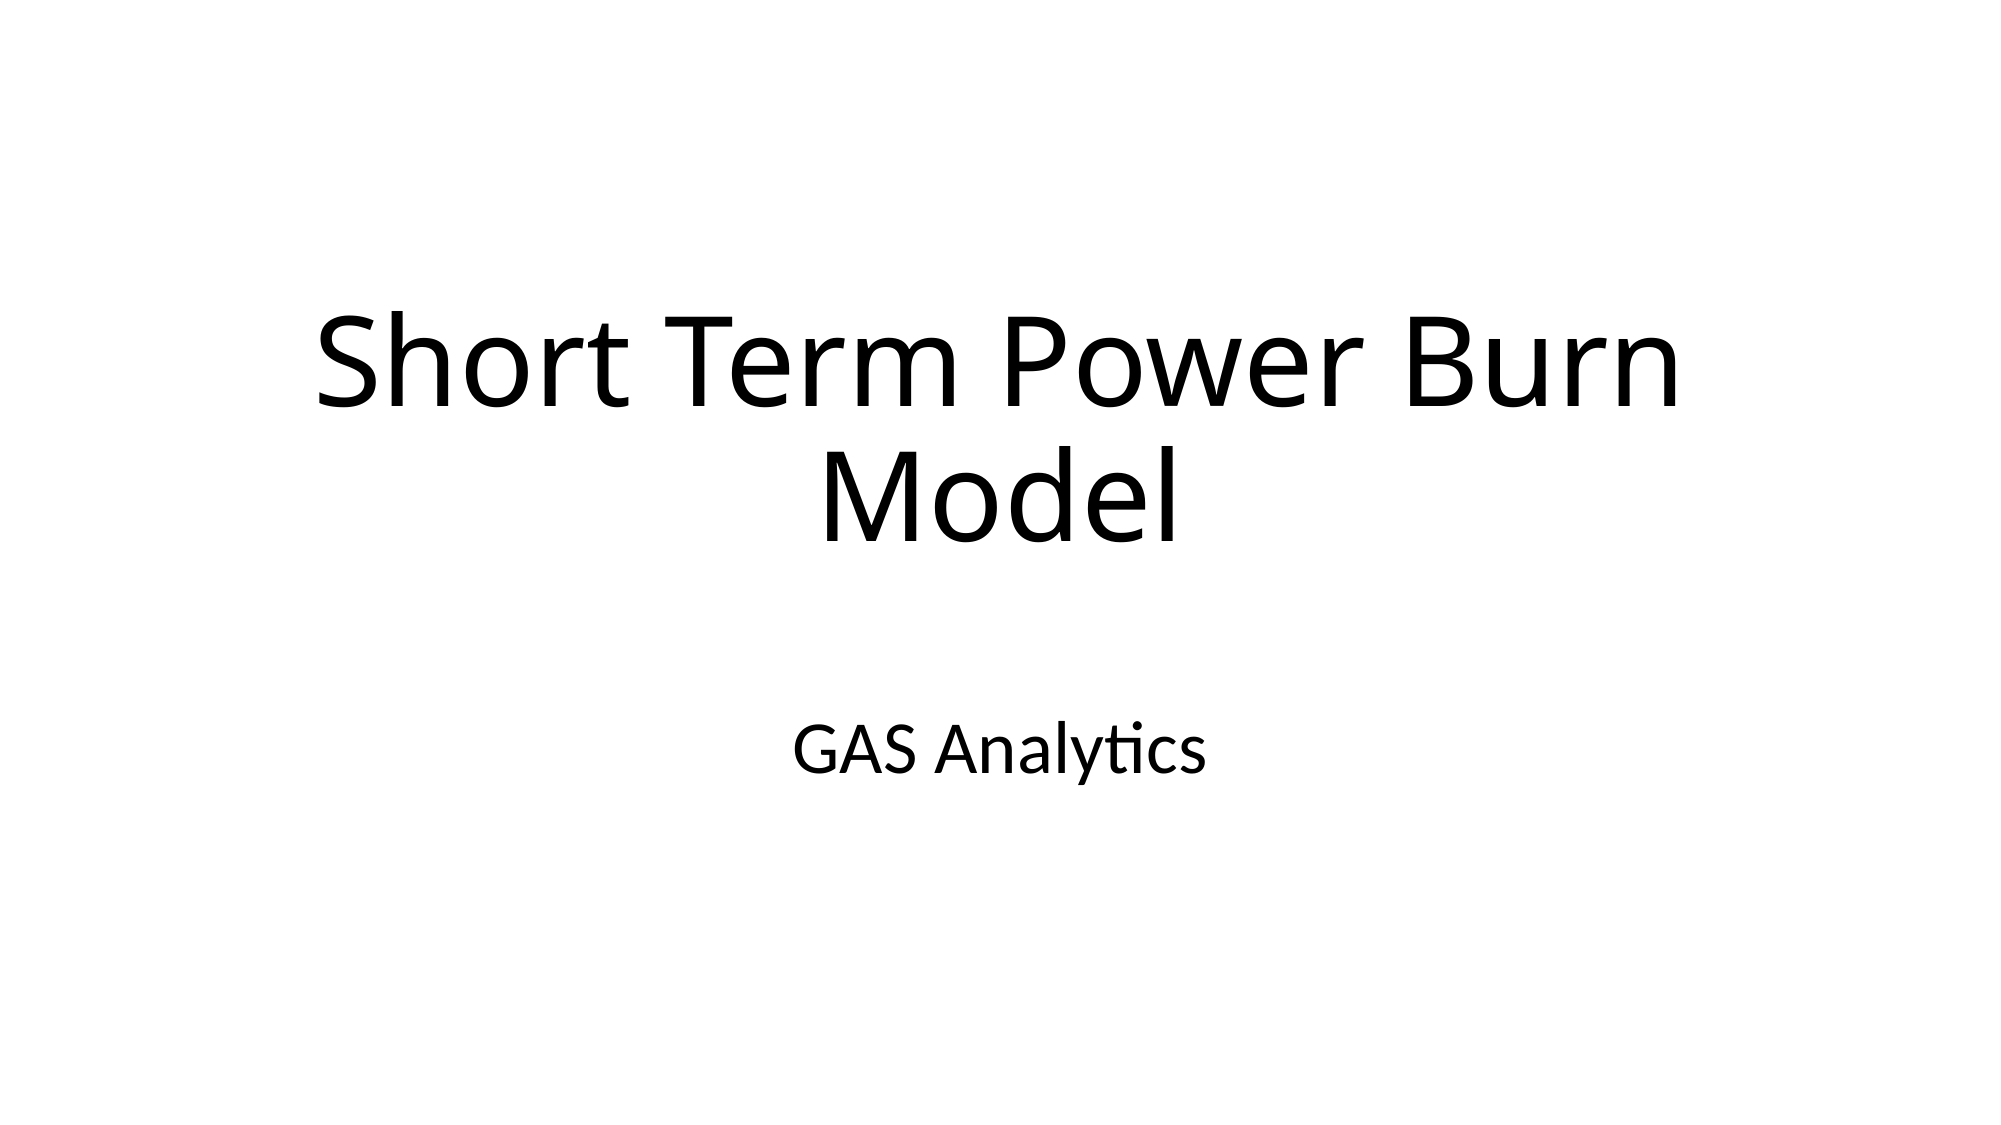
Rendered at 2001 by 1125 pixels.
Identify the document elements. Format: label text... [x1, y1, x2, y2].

subtitle GAS Analytics [249, 590, 1750, 863]
title Short Term Power Burn Model [249, 184, 1750, 576]
